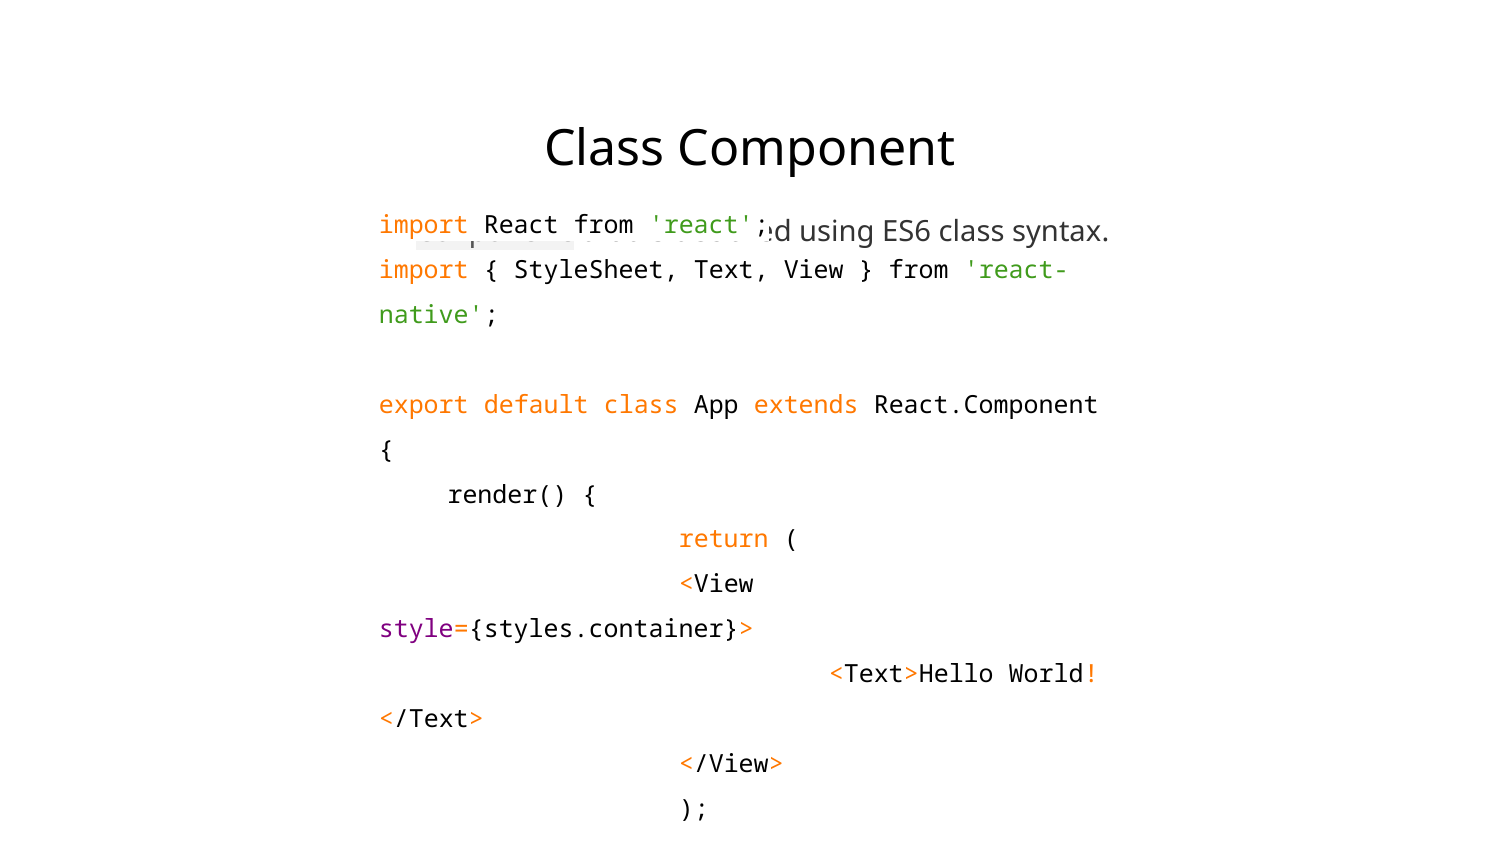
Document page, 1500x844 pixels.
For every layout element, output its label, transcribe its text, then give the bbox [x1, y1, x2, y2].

text_box A Component that is declared using ES6 class syntax. [159, 197, 1341, 264]
text_box import React from 'react'; import { StyleSheet, Text, View } from 'react-native'; export default class App extends React.Component { render() { return ( <View style={styles.container}> <Text>Hello World!</Text> </View> ); } } [357, 276, 1143, 830]
text_box Class Component [0, 55, 1500, 236]
